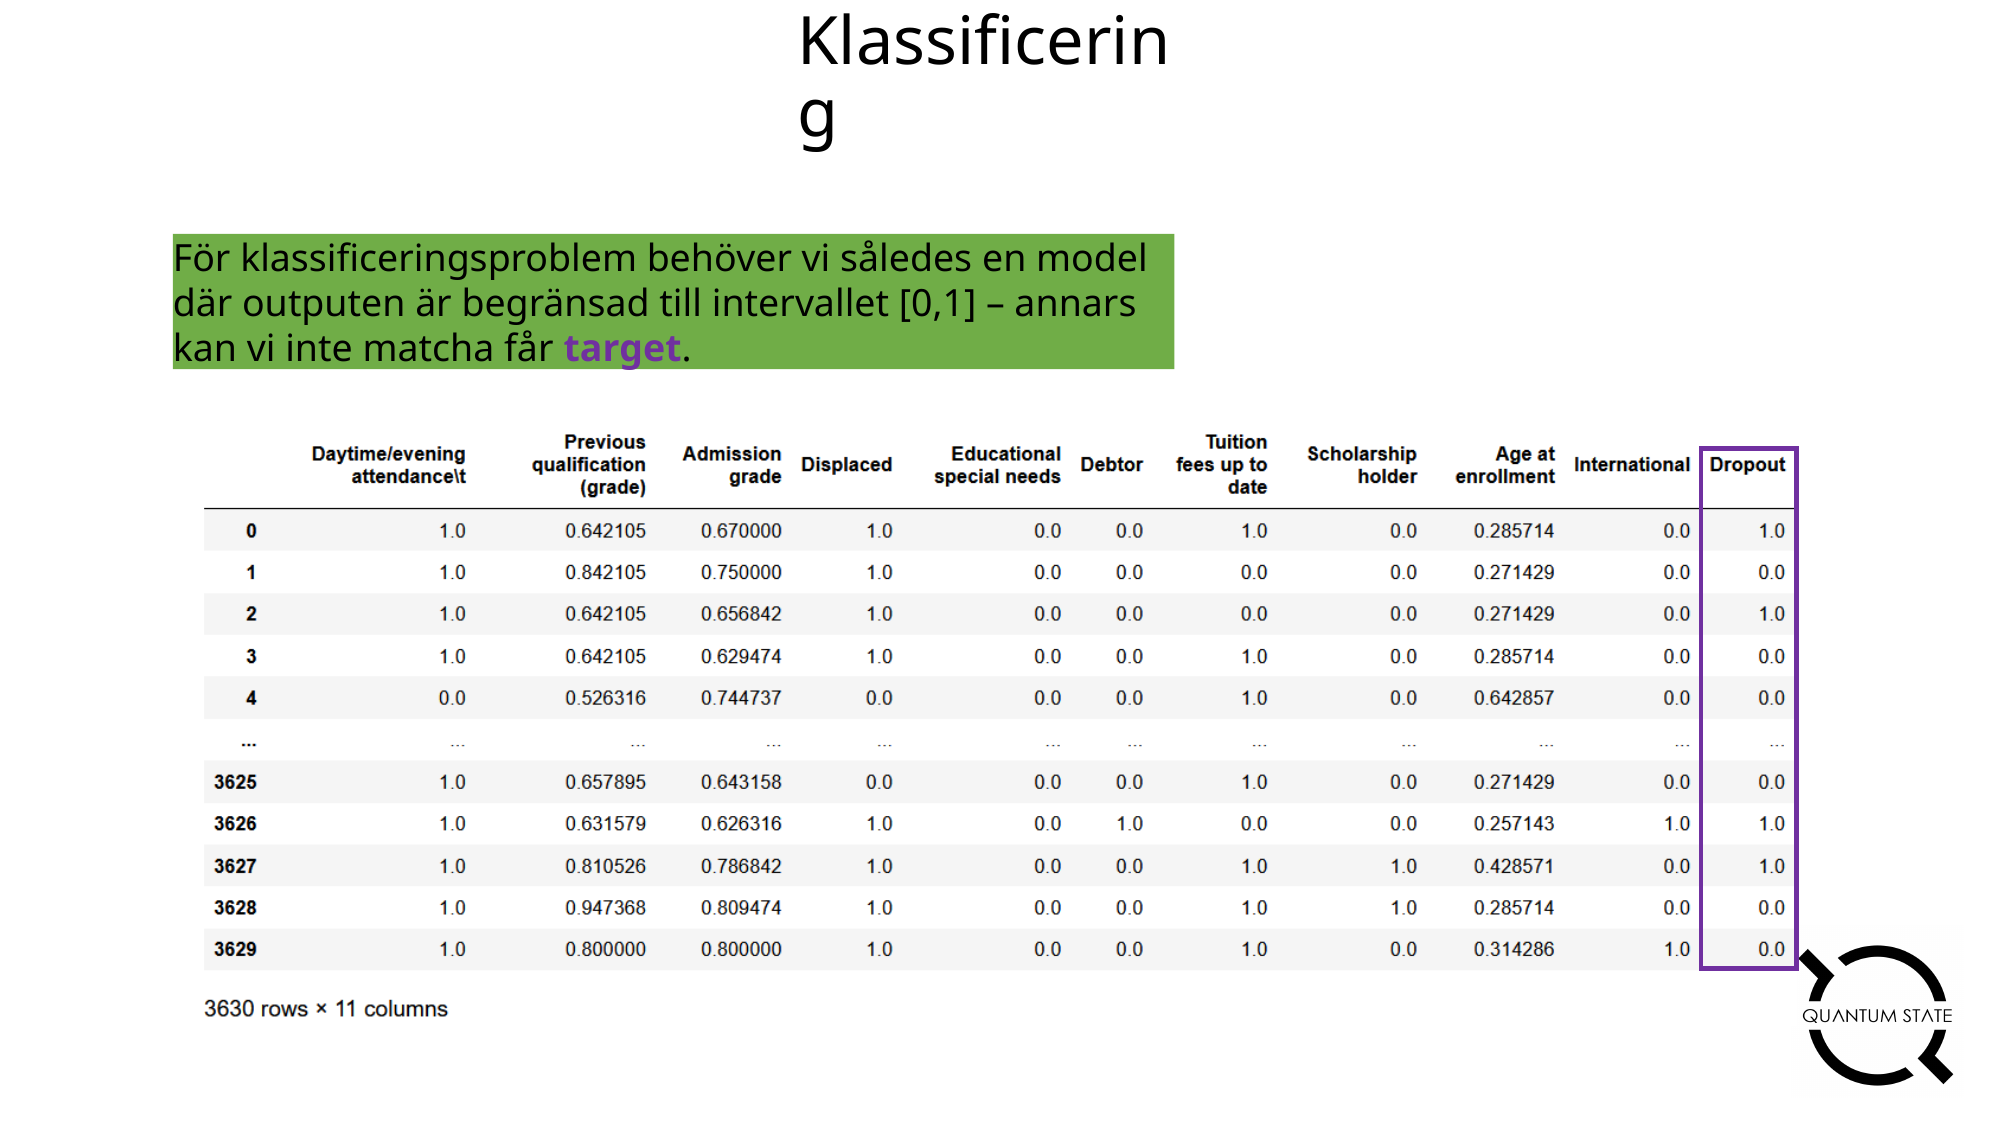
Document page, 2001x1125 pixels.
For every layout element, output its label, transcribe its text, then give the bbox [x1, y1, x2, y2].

text_box För klassificeringsproblem behöver vi således en model där outputen är begränsad till intervallet [0,1] – annars kan vi inte matcha får target. [172, 233, 1175, 370]
text_box Klassificering [782, 0, 1218, 109]
picture [203, 431, 1964, 1098]
